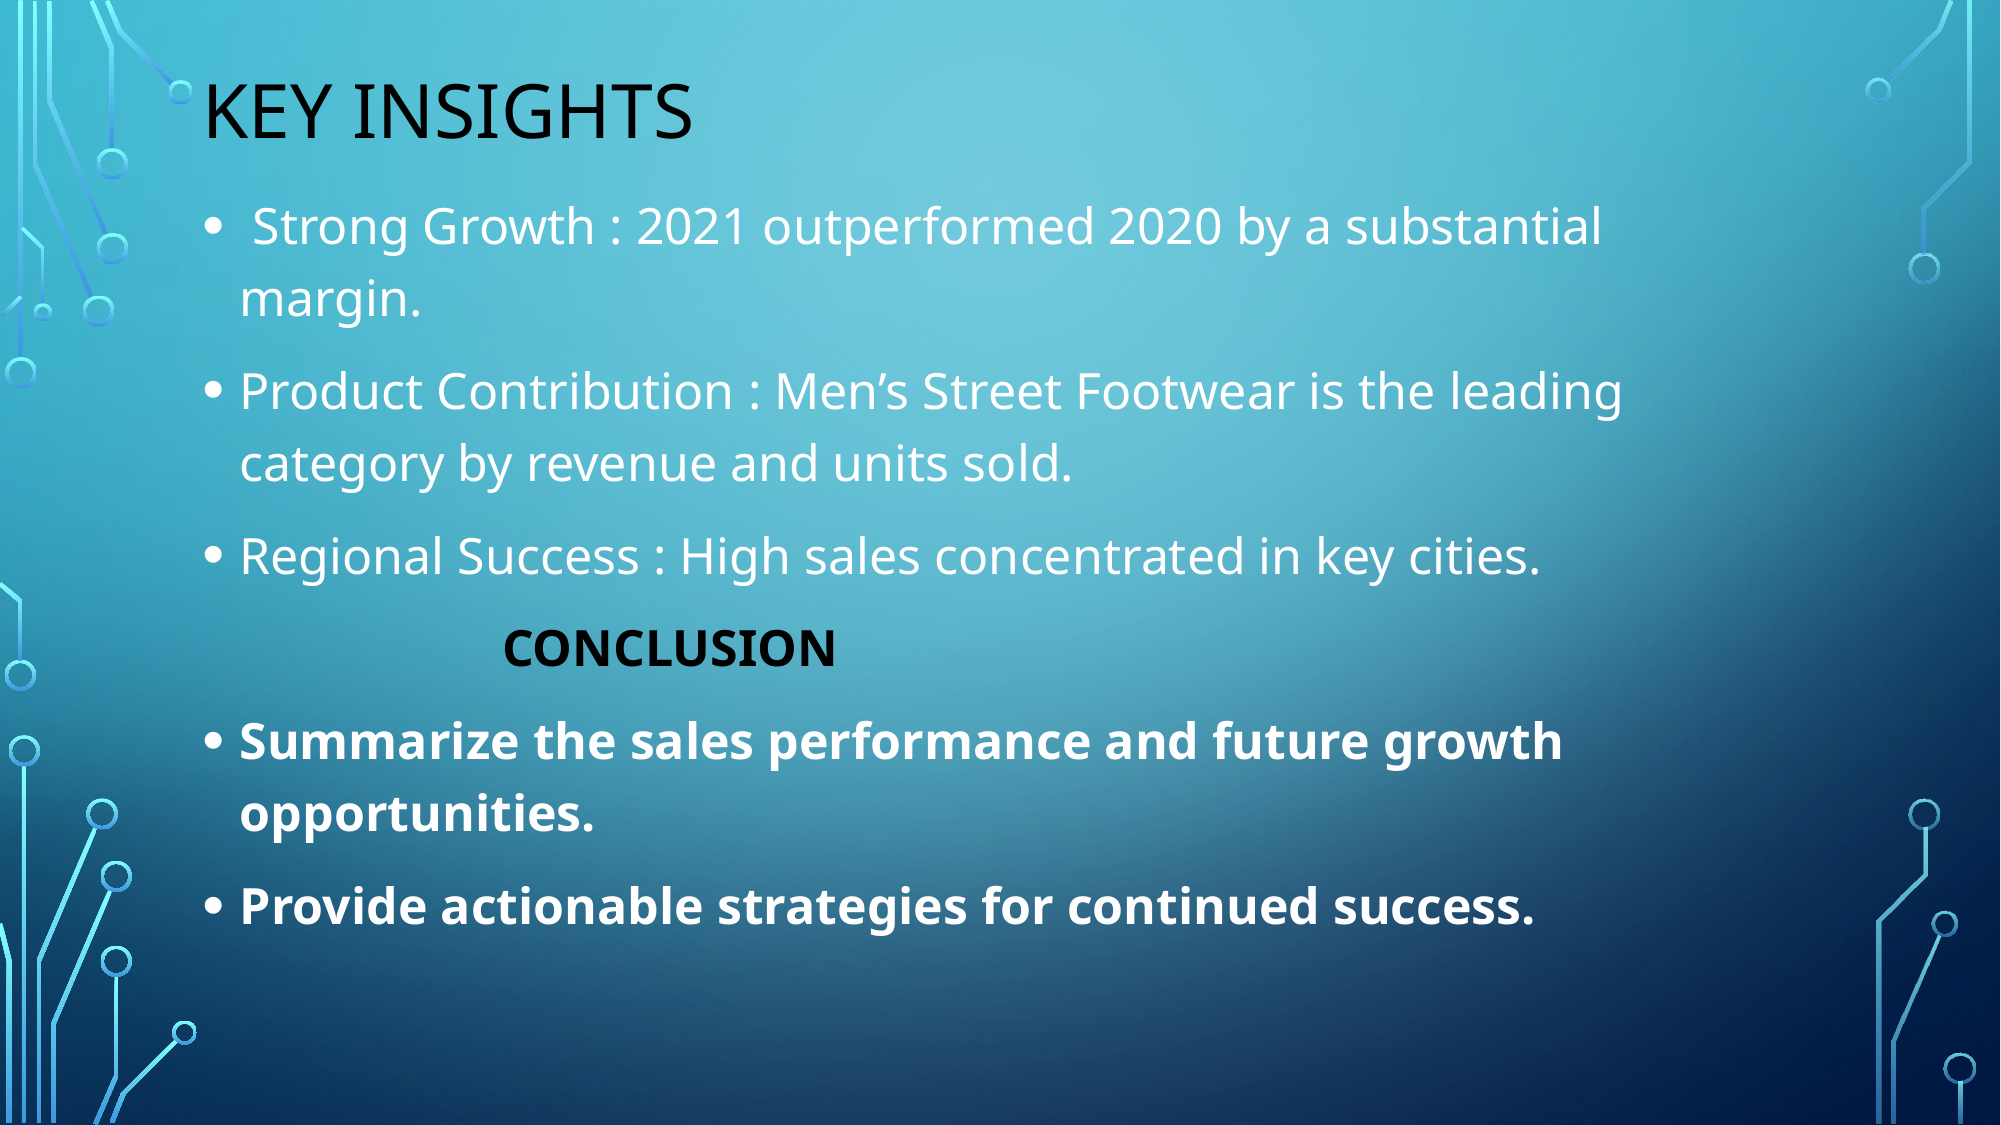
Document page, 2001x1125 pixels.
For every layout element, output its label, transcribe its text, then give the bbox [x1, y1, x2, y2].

list Strong Growth : 2021 outperformed 2020 by a substantial margin. Product Contribution : Men’s Street Footwear is the leading category by revenue and units sold. Regional Success : High sales concentrated in key cities. CONCLUSION Summarize the sales performance and future growth opportunities. Provide actionable strategies for continued success. [187, 174, 1813, 816]
title Key Insights [187, 53, 1813, 174]
